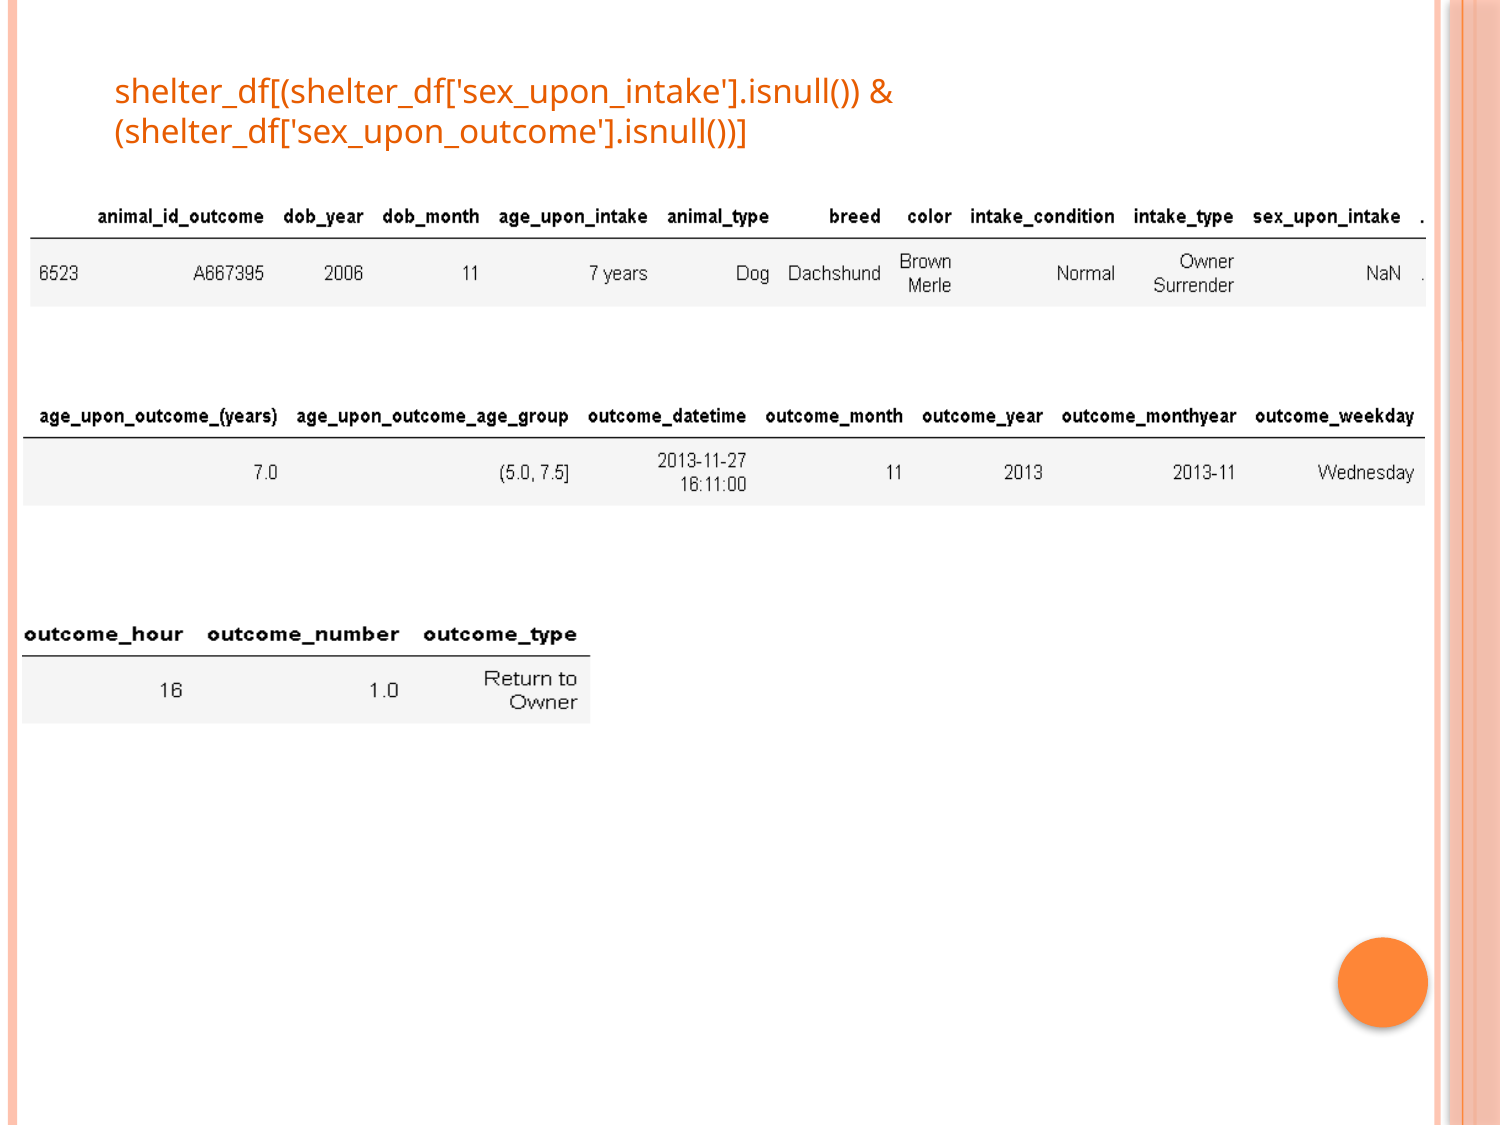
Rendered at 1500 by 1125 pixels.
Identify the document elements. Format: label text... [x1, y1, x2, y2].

text_box shelter_df[(shelter_df['sex_upon_intake'].isnull()) & (shelter_df['sex_upon_outcome'].isnull())] [99, 62, 1438, 157]
picture [21, 599, 592, 738]
picture [21, 386, 1426, 540]
picture [18, 174, 1426, 329]
